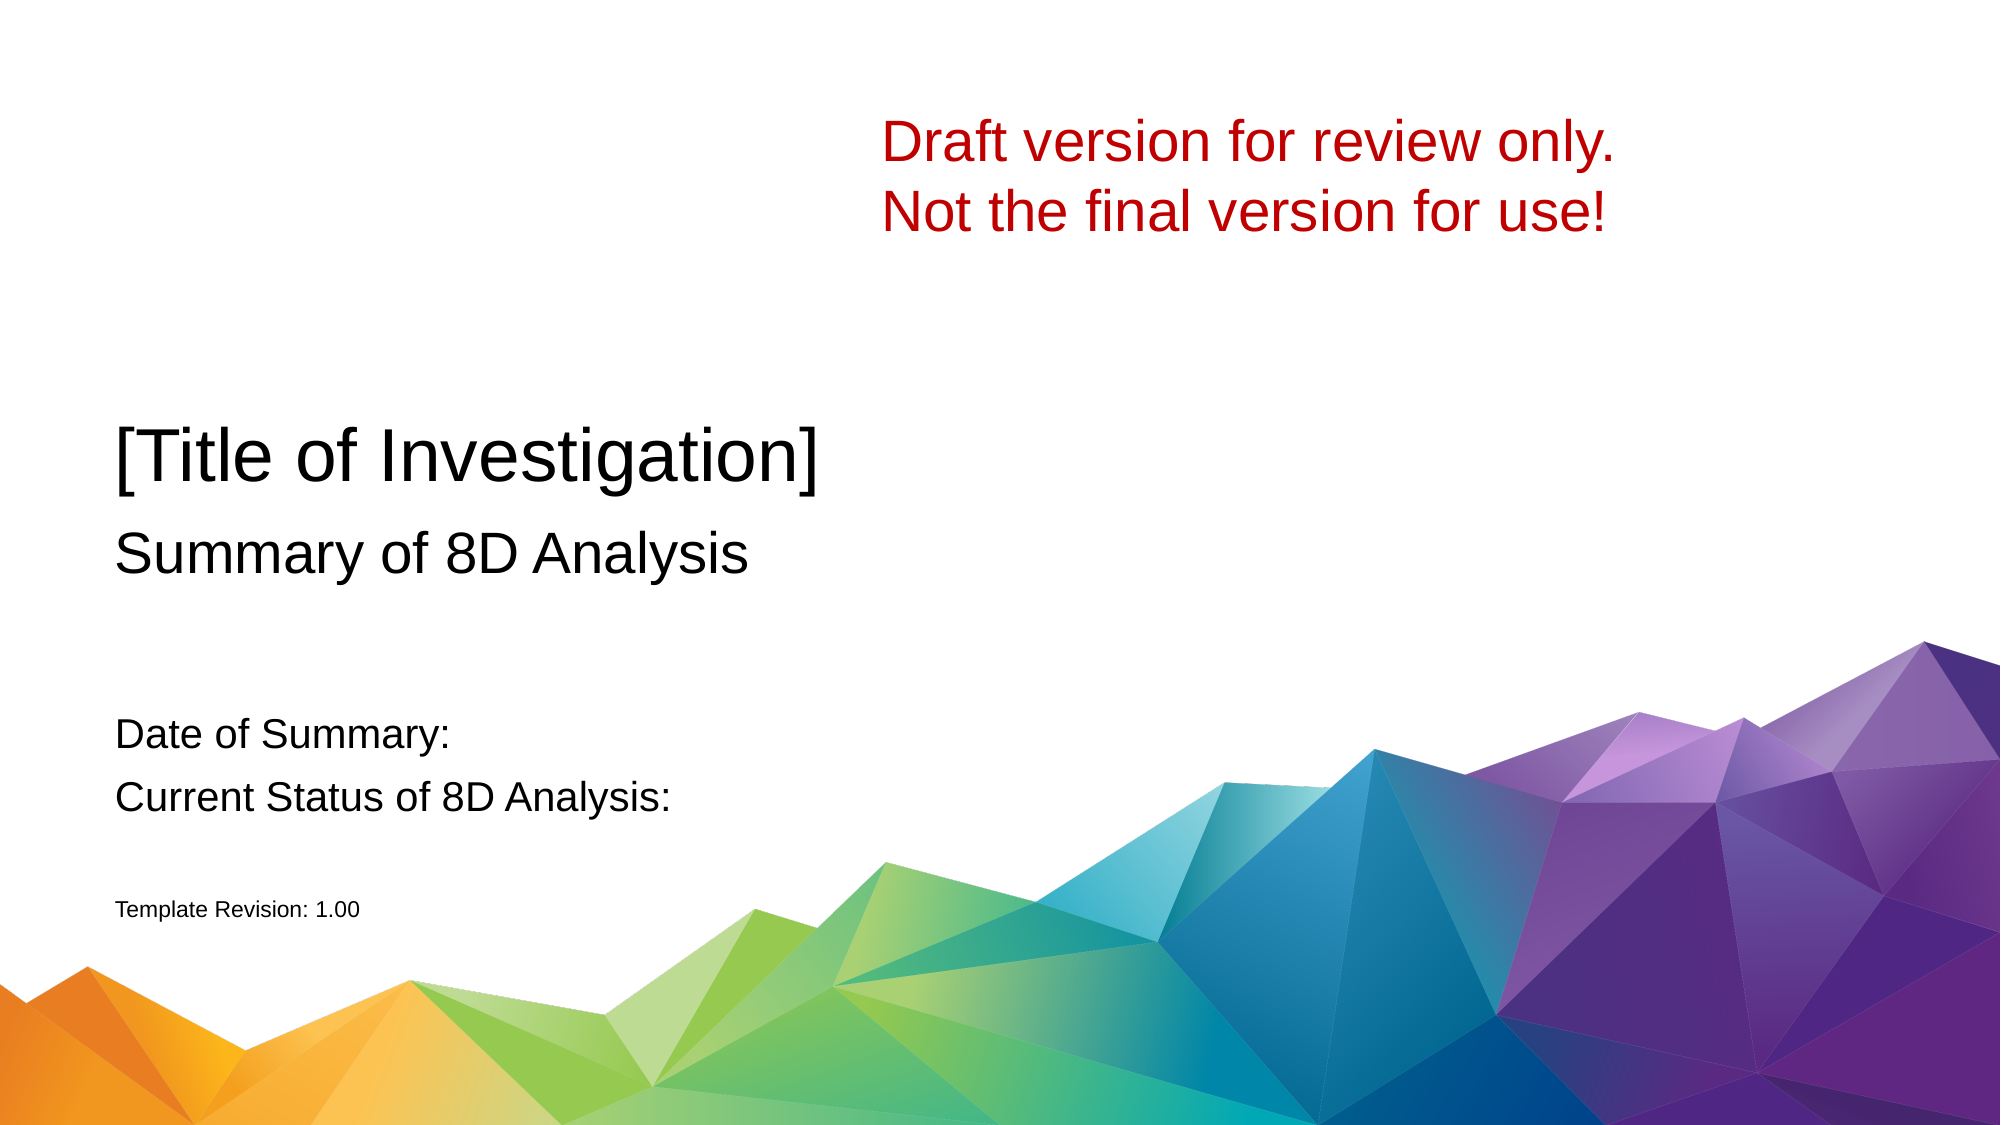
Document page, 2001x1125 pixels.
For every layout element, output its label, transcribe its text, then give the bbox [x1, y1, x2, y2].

list Date of Summary: Current Status of 8D Analysis: Template Revision: 1.00 [99, 659, 1899, 930]
title [Title of Investigation] [99, 310, 1900, 505]
subtitle Summary of 8D Analysis [99, 507, 1899, 659]
text_box Draft version for review only. Not the final version for use! [866, 95, 1867, 250]
picture [0, 641, 2000, 1125]
